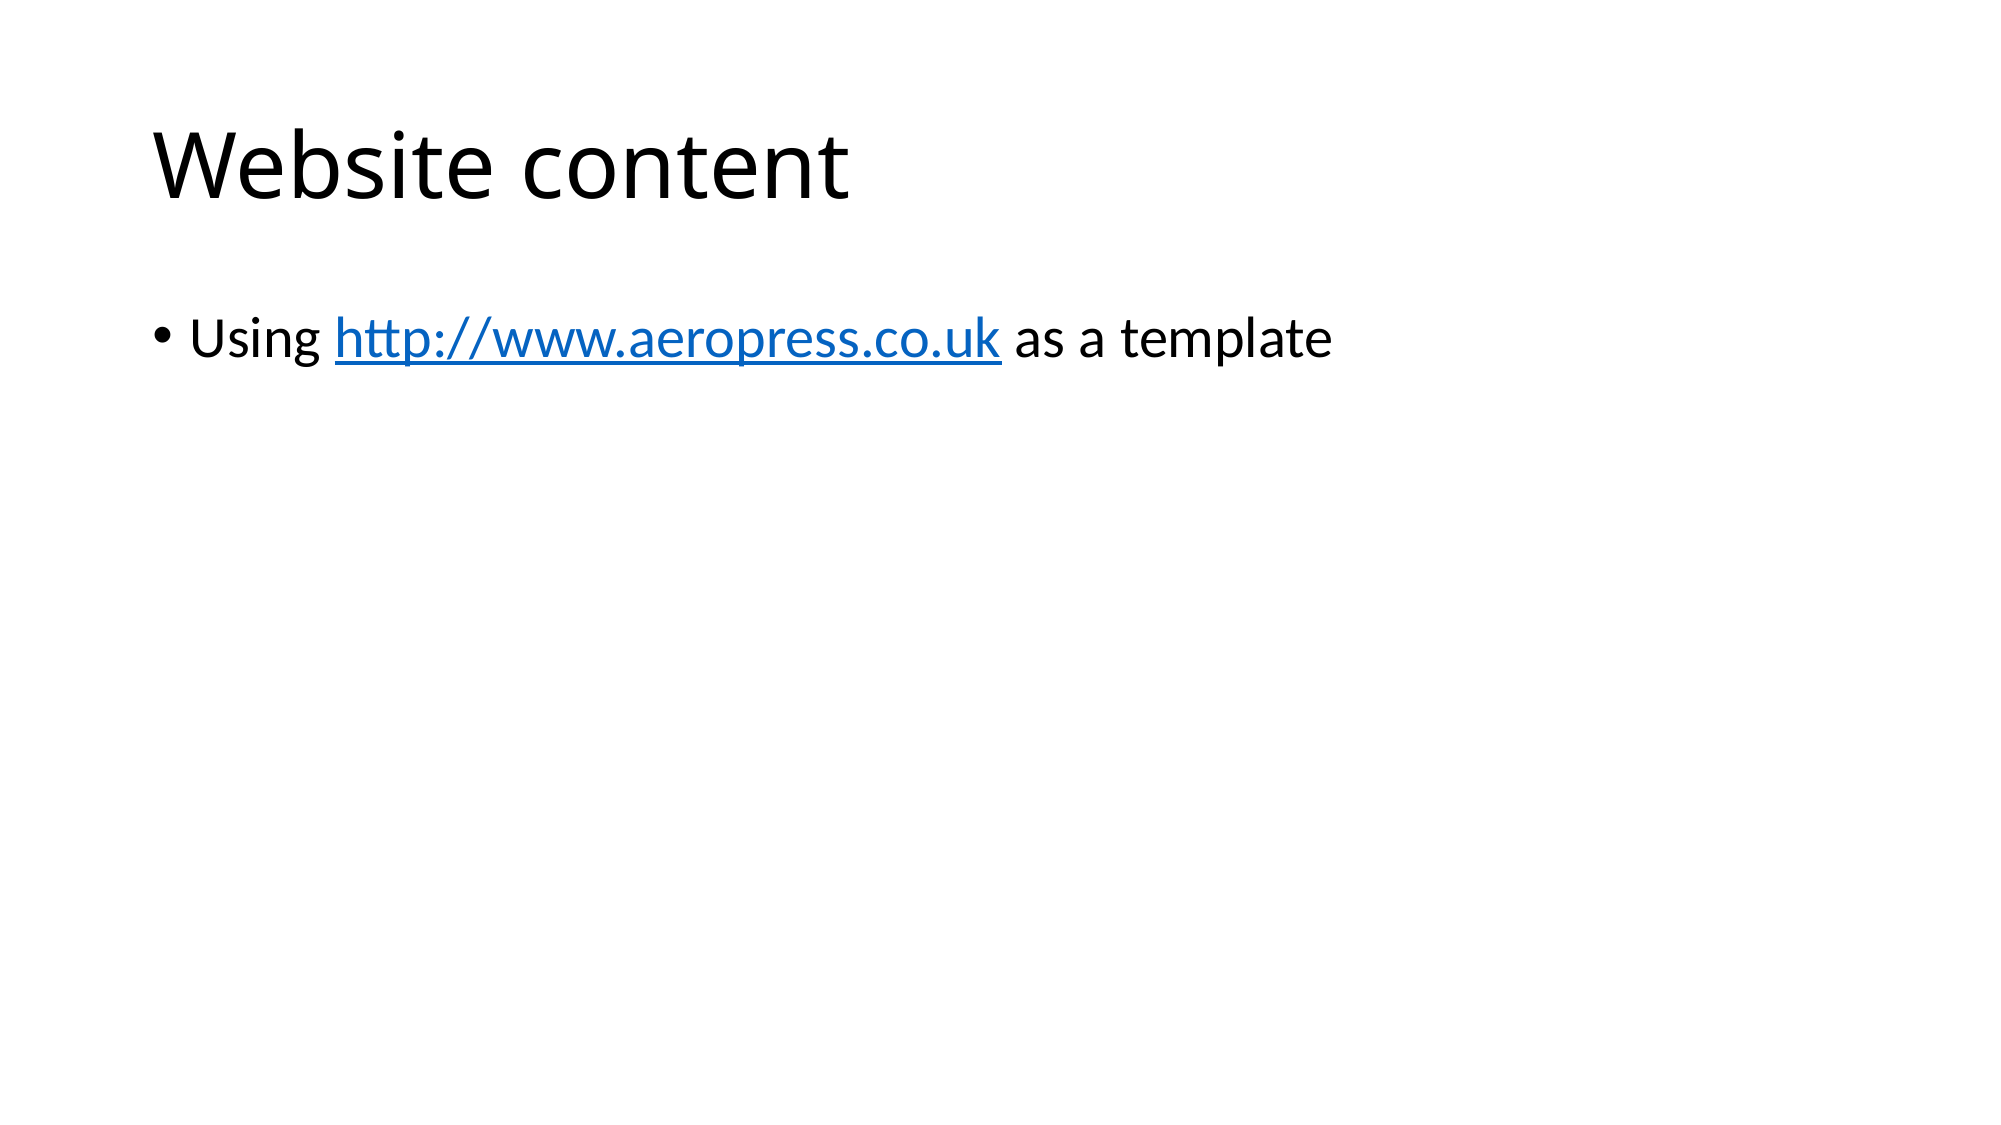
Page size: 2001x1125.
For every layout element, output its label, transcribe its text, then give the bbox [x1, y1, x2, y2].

title Website content [137, 59, 1863, 278]
list Using http://www.aeropress.co.uk as a template [137, 299, 1863, 1014]
